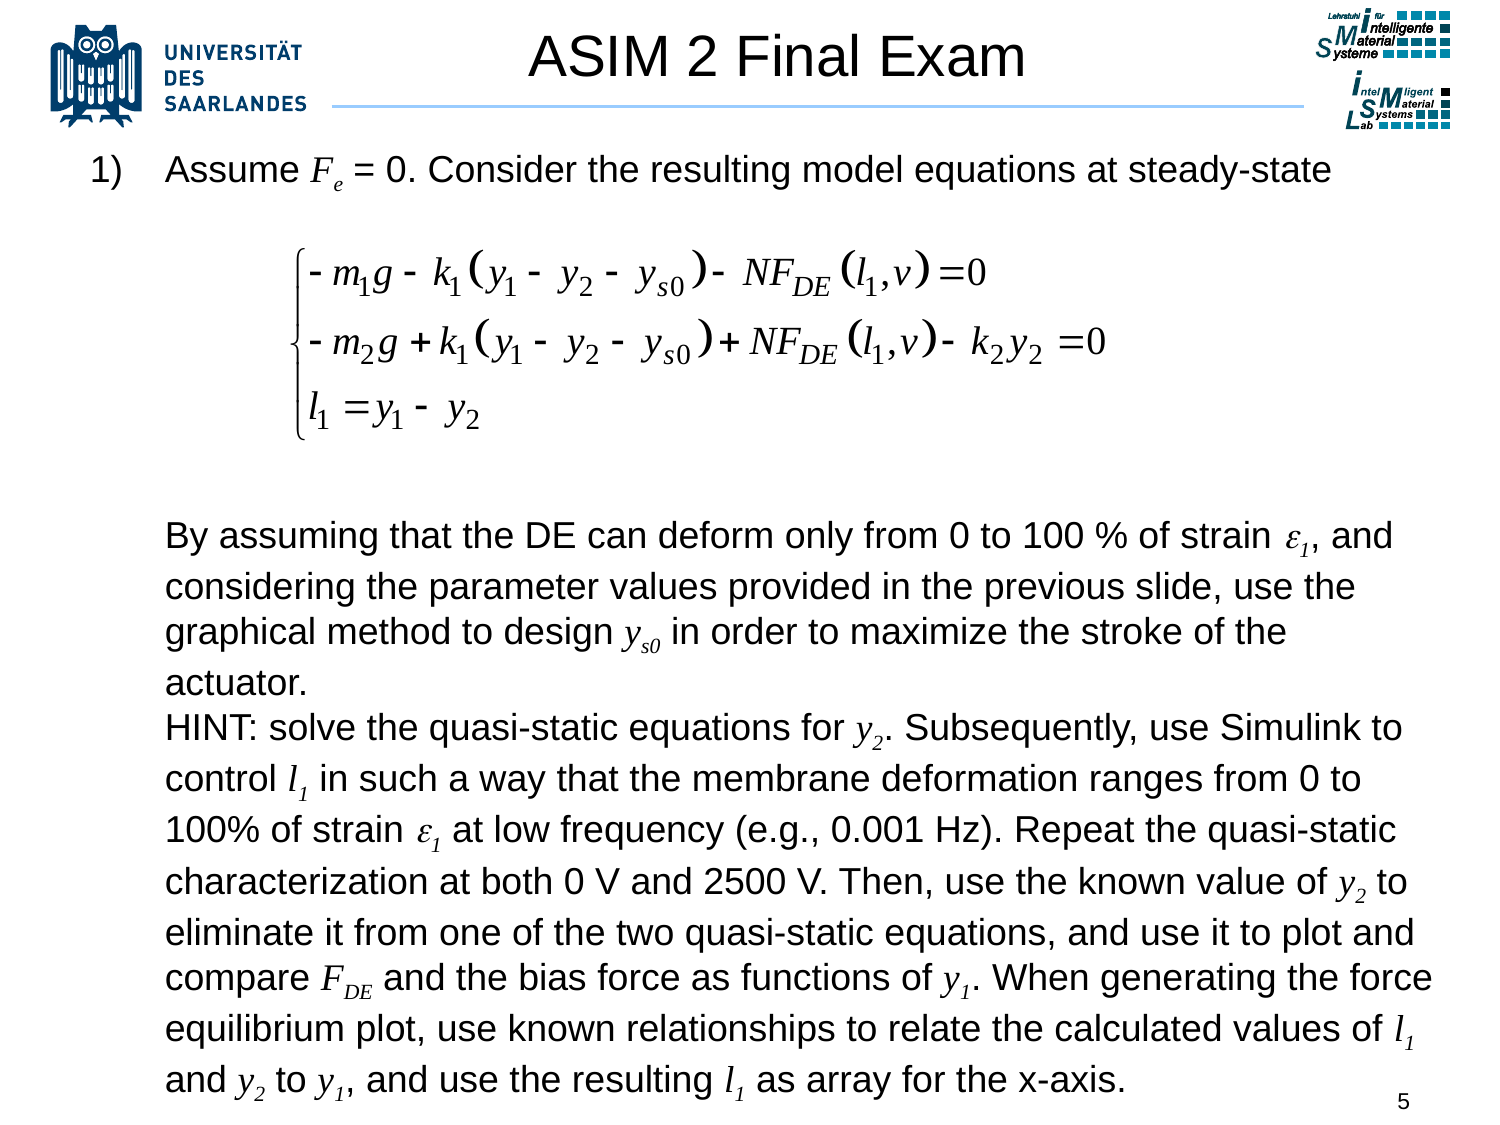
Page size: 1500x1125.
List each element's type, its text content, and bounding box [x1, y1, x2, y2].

slide_number 5 [1074, 1079, 1425, 1125]
text_box Assume Fe = 0. Consider the resulting model equations at steady-state By assuming that the DE can deform only from 0 to 100 % of strain e1, and considering the parameter values provided in the previous slide, use the graphical method to design ys0 in order to maximize the stroke of the actuator. HINT: solve the quasi-static equations for y2. Subsequently, use Simulink to control l1 in such a way that the membrane deformation ranges from 0 to 100% of strain e1 at low frequency (e.g., 0.001 Hz). Repeat the quasi-static characterization at both 0 V and 2500 V. Then, use the known value of y2 to eliminate it from one of the two quasi-static equations, and use it to plot and compare FDE and the bias force as functions of y1. When generating the force equilibrium plot, use known relationships to relate the calculated values of l1 and y2 to y1, and use the resulting l1 as array for the x-axis. [75, 137, 1450, 1038]
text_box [280, 237, 1113, 450]
title ASIM 2 Final Exam [343, 0, 1213, 107]
